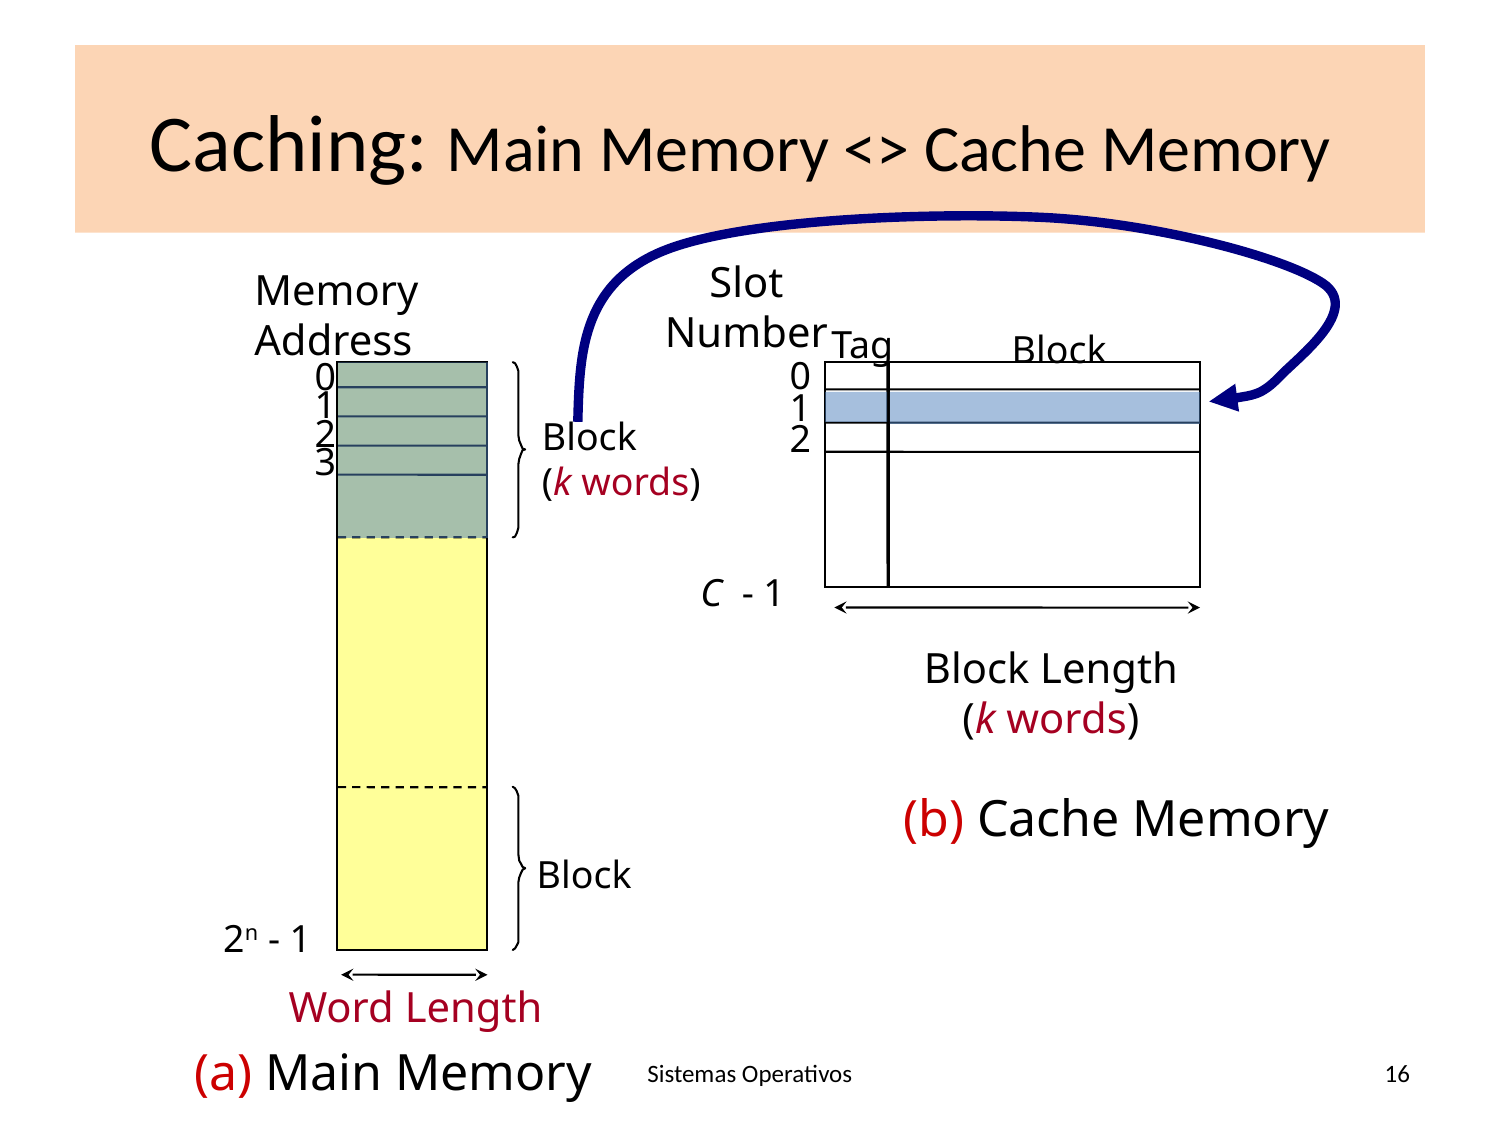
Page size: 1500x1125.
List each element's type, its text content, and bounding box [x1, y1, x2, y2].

text_box Block [521, 843, 647, 904]
text_box (a) Main Memory [178, 1032, 608, 1108]
text_box [825, 391, 888, 422]
text_box [341, 968, 354, 981]
text_box [889, 391, 1200, 424]
title Caching: Main Memory <> Cache Memory [75, 45, 1425, 233]
text_box [824, 452, 887, 588]
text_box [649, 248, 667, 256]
text_box [889, 424, 1200, 451]
text_box 2 [299, 402, 338, 463]
text_box [577, 215, 1336, 422]
footer Sistemas Operativos [608, 1042, 988, 1103]
text_box 0 [299, 345, 352, 402]
text_box Word Length [273, 972, 558, 1032]
text_box [1187, 601, 1201, 614]
text_box Block Length (k words) [908, 633, 1194, 749]
text_box 3 [299, 463, 338, 491]
text_box Memory Address [239, 256, 434, 372]
text_box [827, 423, 887, 451]
text_box [475, 968, 488, 981]
slide_number 16 [1074, 1042, 1425, 1103]
text_box C - 1 [685, 560, 801, 621]
text_box [338, 362, 488, 538]
text_box 2n - 1 [208, 906, 327, 968]
text_box [512, 362, 526, 538]
text_box [512, 786, 526, 950]
text_box [889, 452, 1200, 588]
text_box Block (k words) [526, 405, 716, 511]
text_box (b) Cache Memory [888, 779, 1345, 855]
text_box [337, 538, 488, 950]
text_box 2 [774, 437, 827, 468]
text_box 1 [774, 414, 827, 437]
text_box [834, 601, 847, 614]
